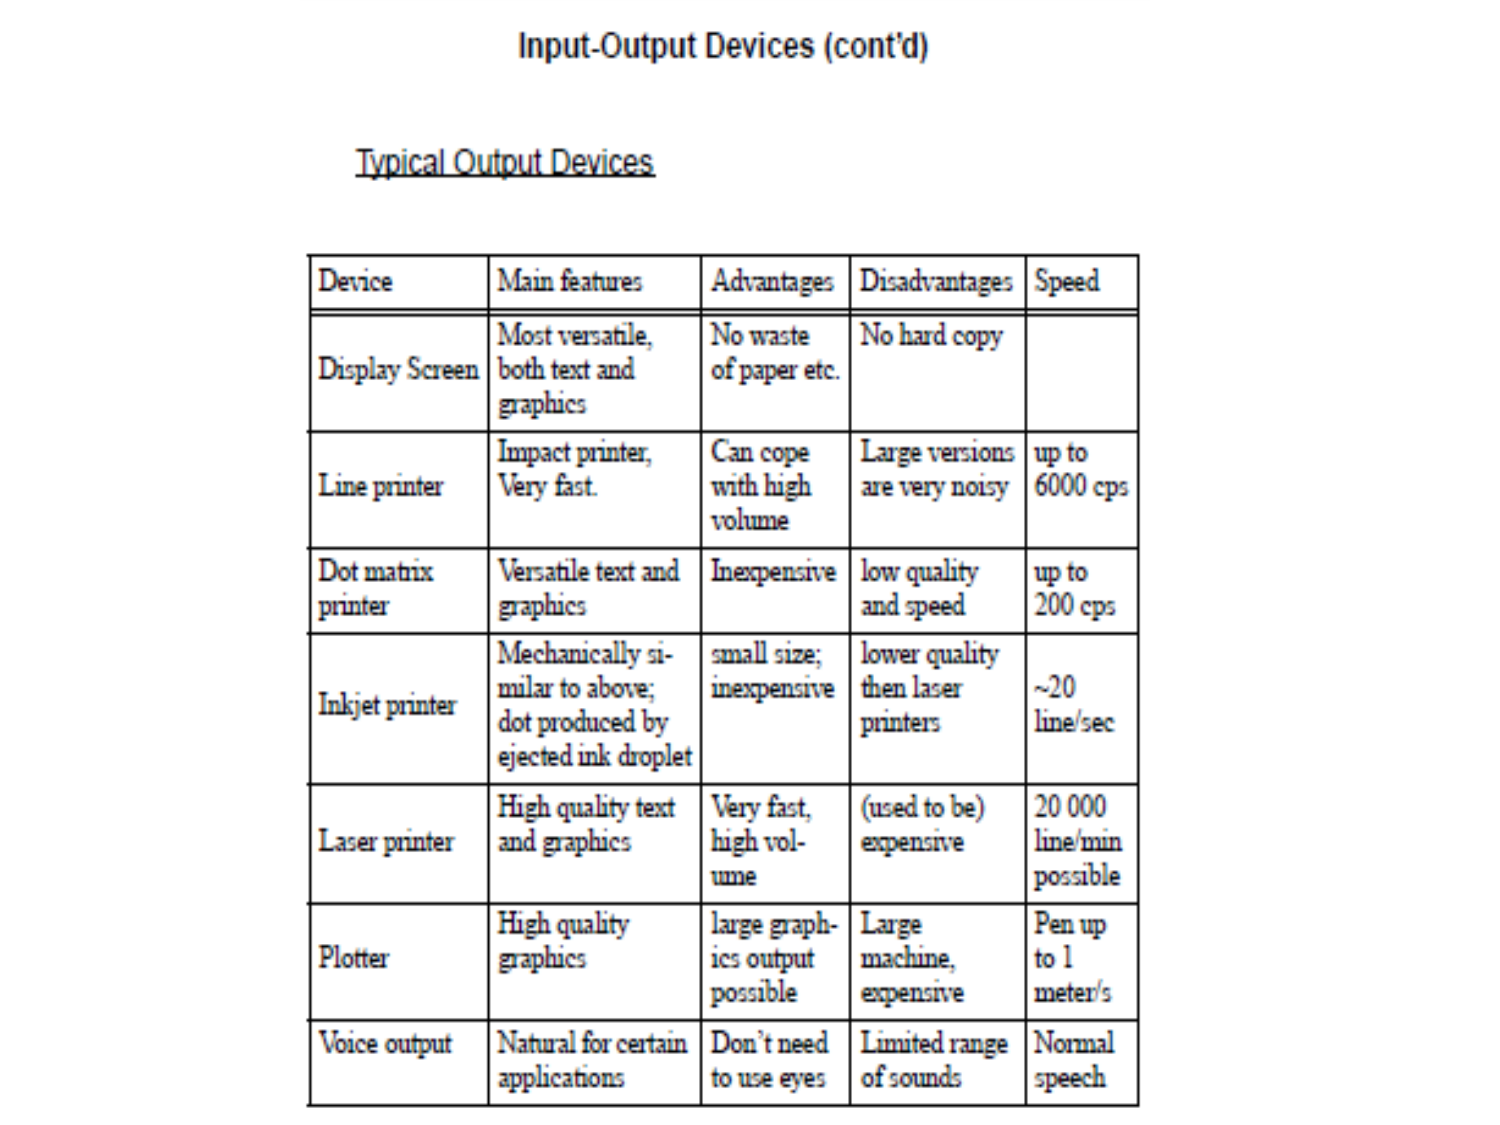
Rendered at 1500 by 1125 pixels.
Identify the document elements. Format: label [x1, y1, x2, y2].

picture [299, 0, 1151, 1125]
